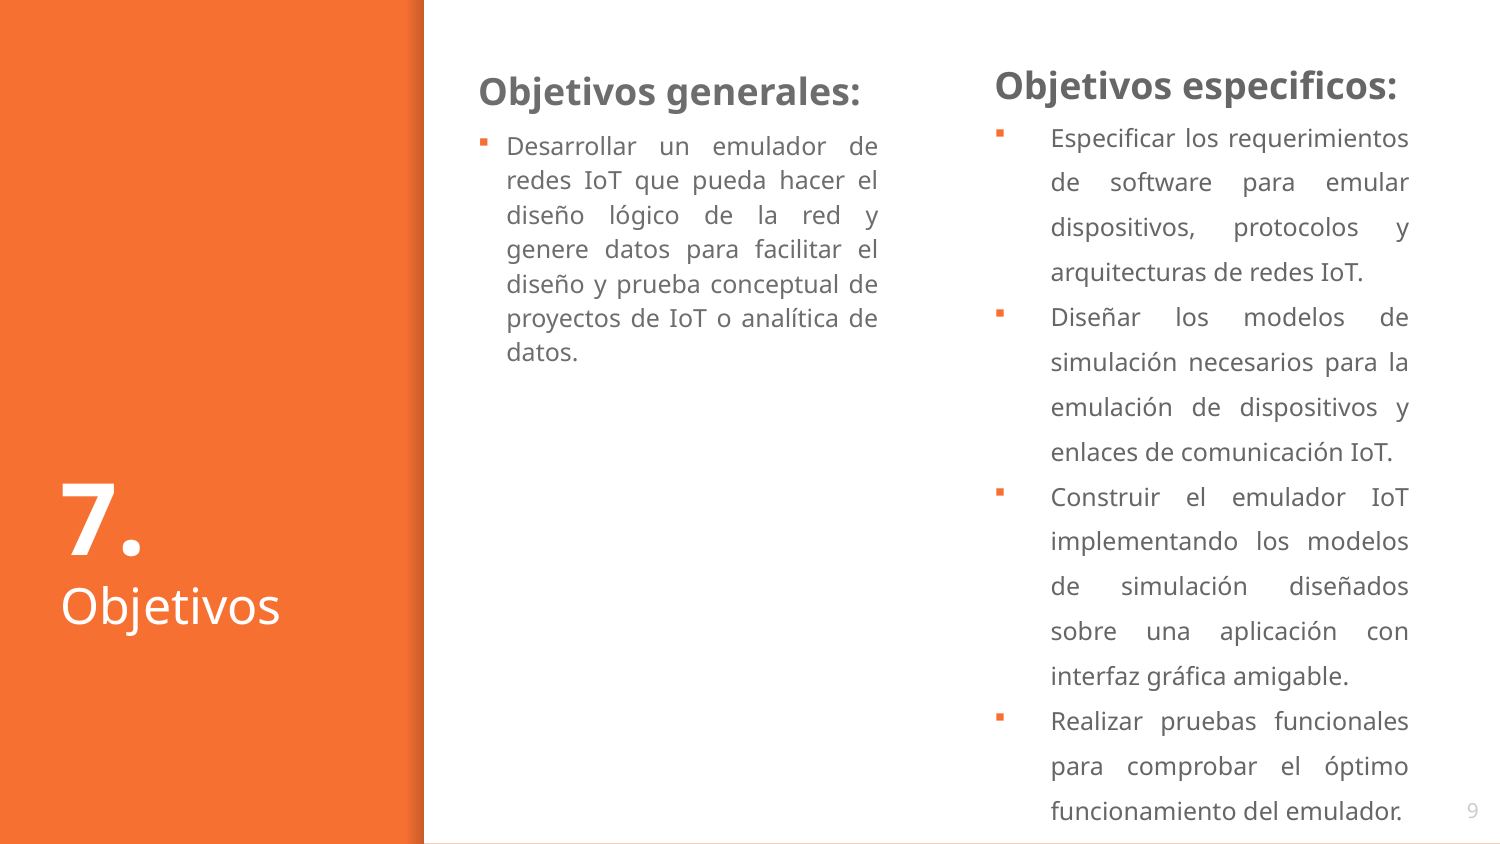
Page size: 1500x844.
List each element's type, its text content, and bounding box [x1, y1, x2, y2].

text_box 7. Objetivos [45, 46, 378, 650]
slide_number 9 [1403, 779, 1494, 844]
list Objetivos generales: Desarrollar un emulador de redes IoT que pueda hacer el diseño lógico de la red y genere datos para facilitar el diseño y prueba conceptual de proyectos de IoT o analítica de datos. [463, 46, 894, 545]
list Objetivos especificos: Especificar los requerimientos de software para emular dispositivos, protocolos y arquitecturas de redes IoT. Diseñar los modelos de simulación necesarios para la emulación de dispositivos y enlaces de comunicación IoT. Construir el emulador IoT implementando los modelos de simulación diseñados sobre una aplicación con interfaz gráfica amigable. Realizar pruebas funcionales para comprobar el óptimo funcionamiento del emulador. [979, 40, 1425, 804]
